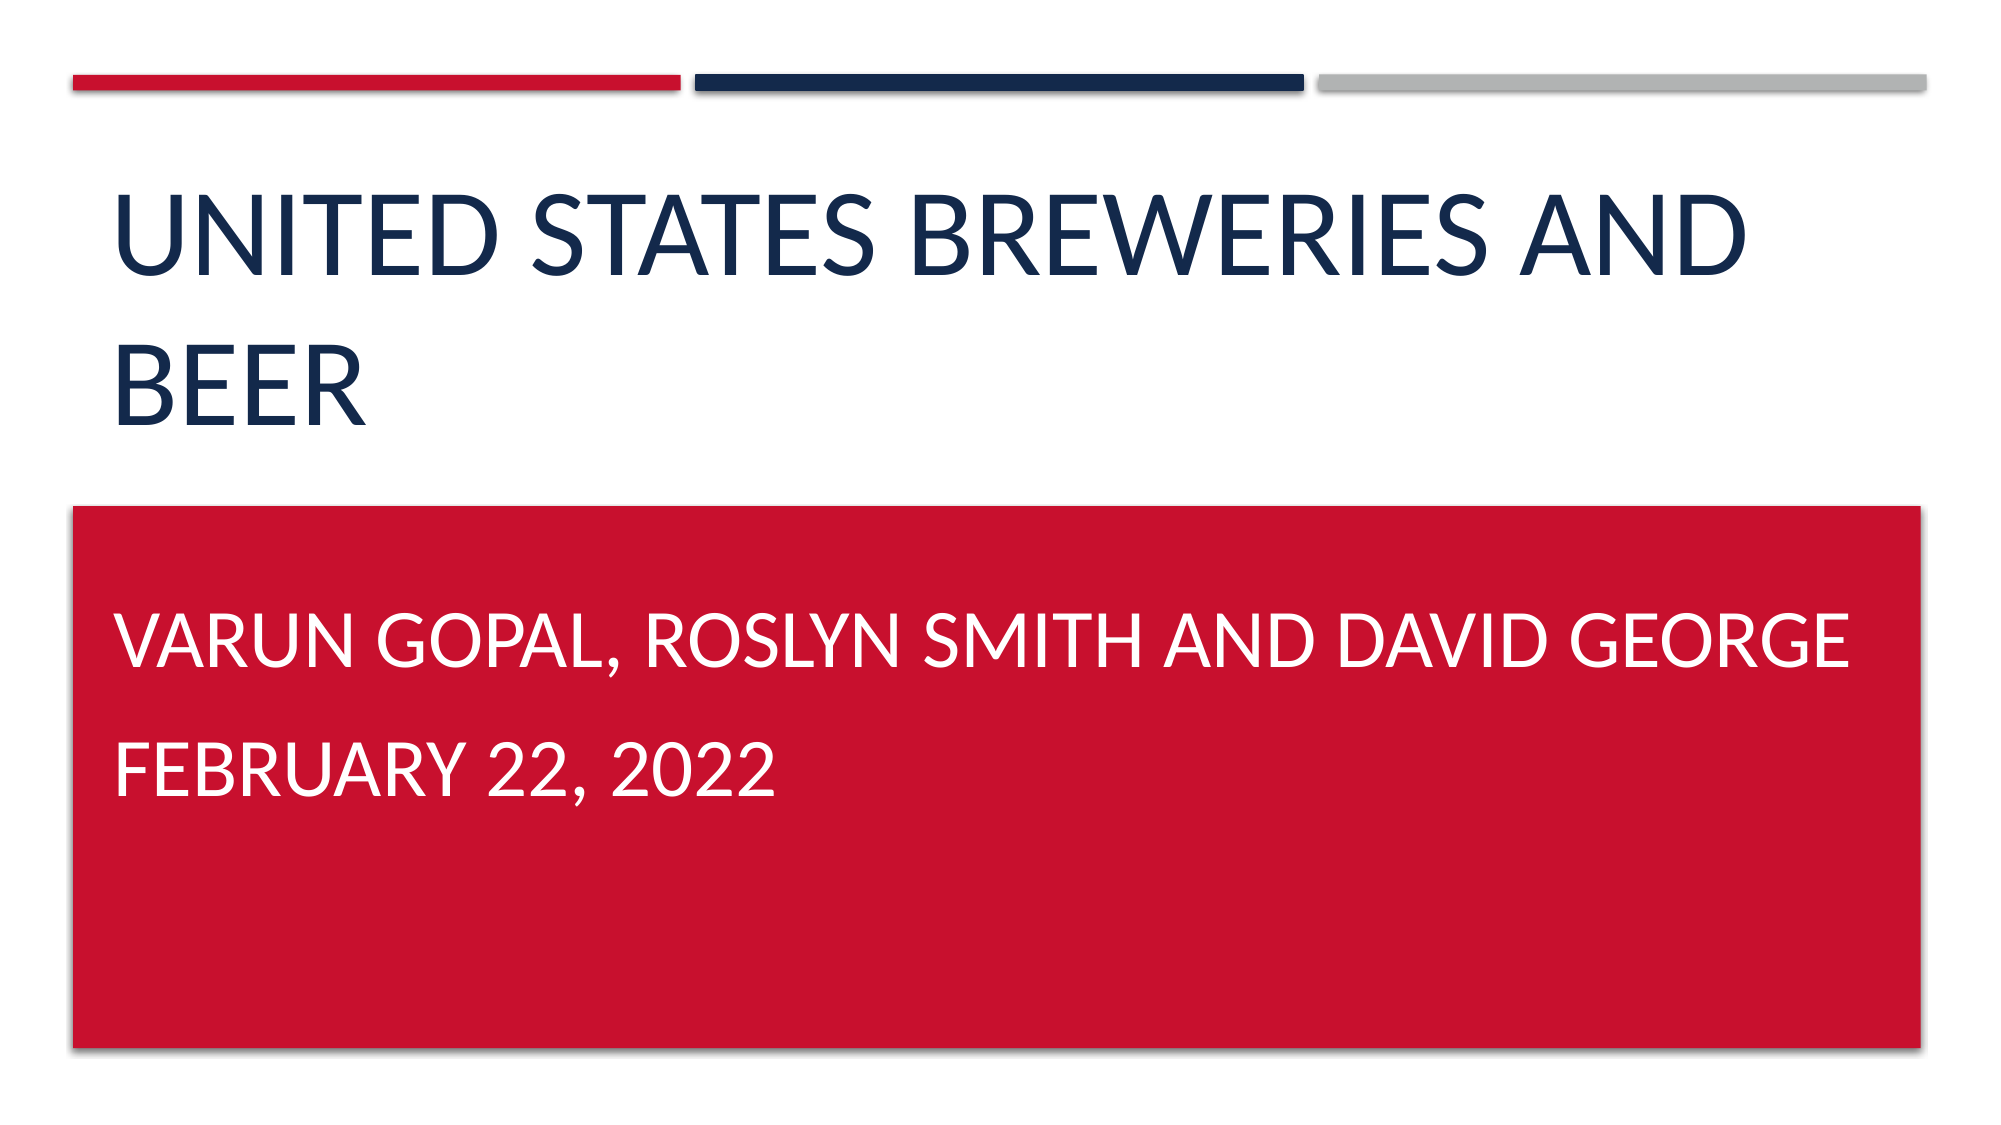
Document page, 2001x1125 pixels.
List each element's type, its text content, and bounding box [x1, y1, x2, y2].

subtitle Varun Gopal, Roslyn Smith and David George February 22, 2022 [98, 572, 1902, 825]
title United States Breweries and Beer [95, 102, 1899, 499]
